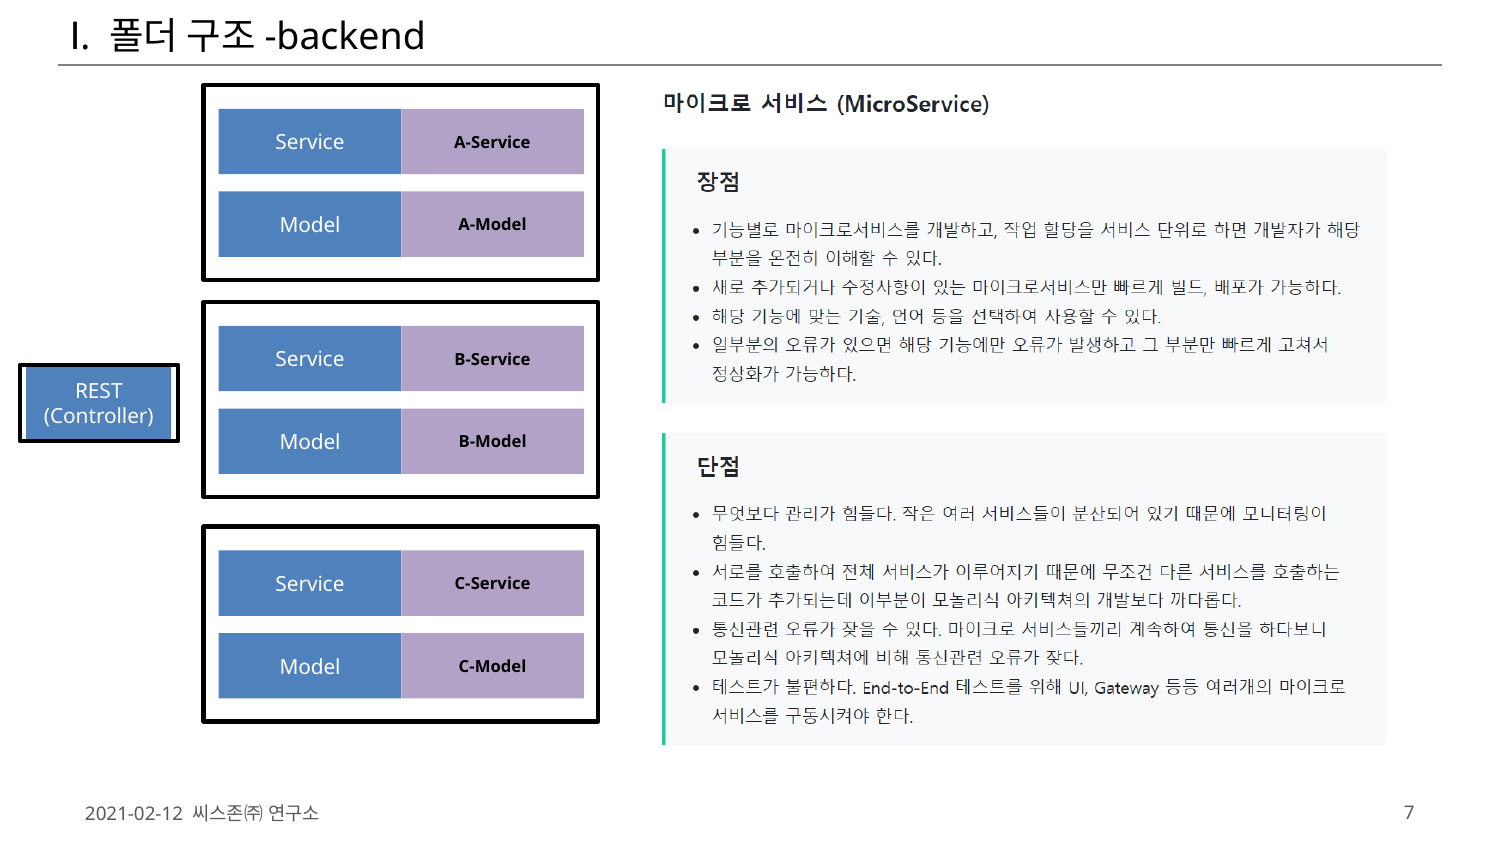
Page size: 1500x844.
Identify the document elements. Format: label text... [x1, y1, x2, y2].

text_box Ⅰ. 폴더 구조-backend [54, 4, 442, 65]
picture [653, 89, 1404, 755]
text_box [203, 84, 599, 722]
text_box [18, 363, 180, 443]
